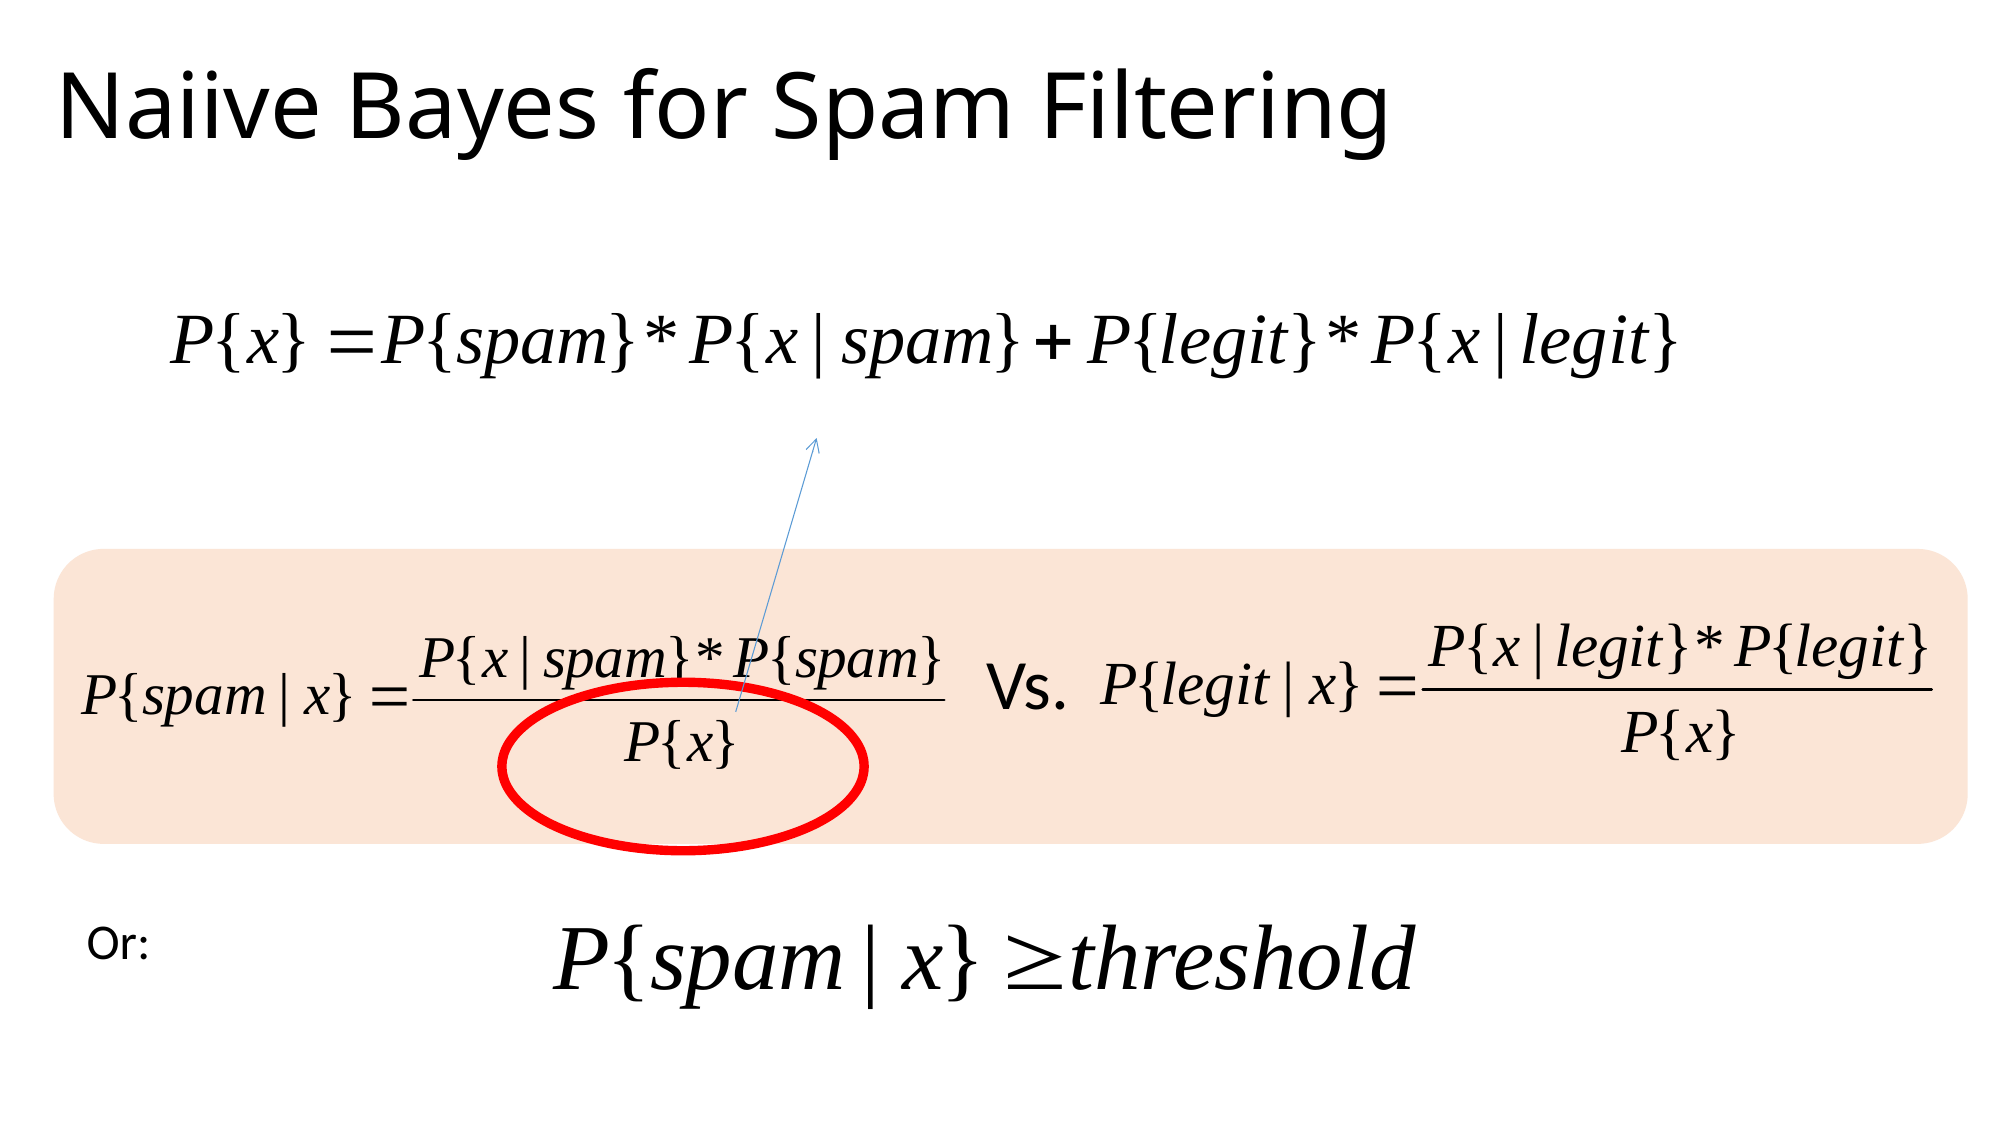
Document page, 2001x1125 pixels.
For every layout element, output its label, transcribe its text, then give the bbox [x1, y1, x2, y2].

text_box [504, 784, 862, 852]
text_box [70, 620, 955, 784]
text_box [639, 534, 914, 616]
title Naiive Bayes for Spam Filtering [40, 0, 1766, 218]
text_box [764, 548, 1968, 844]
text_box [537, 904, 1444, 1029]
text_box Or: [71, 902, 177, 978]
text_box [657, 670, 712, 774]
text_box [157, 297, 1690, 394]
text_box Vs. [972, 630, 1085, 731]
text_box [1088, 607, 1947, 777]
text_box [53, 548, 763, 844]
